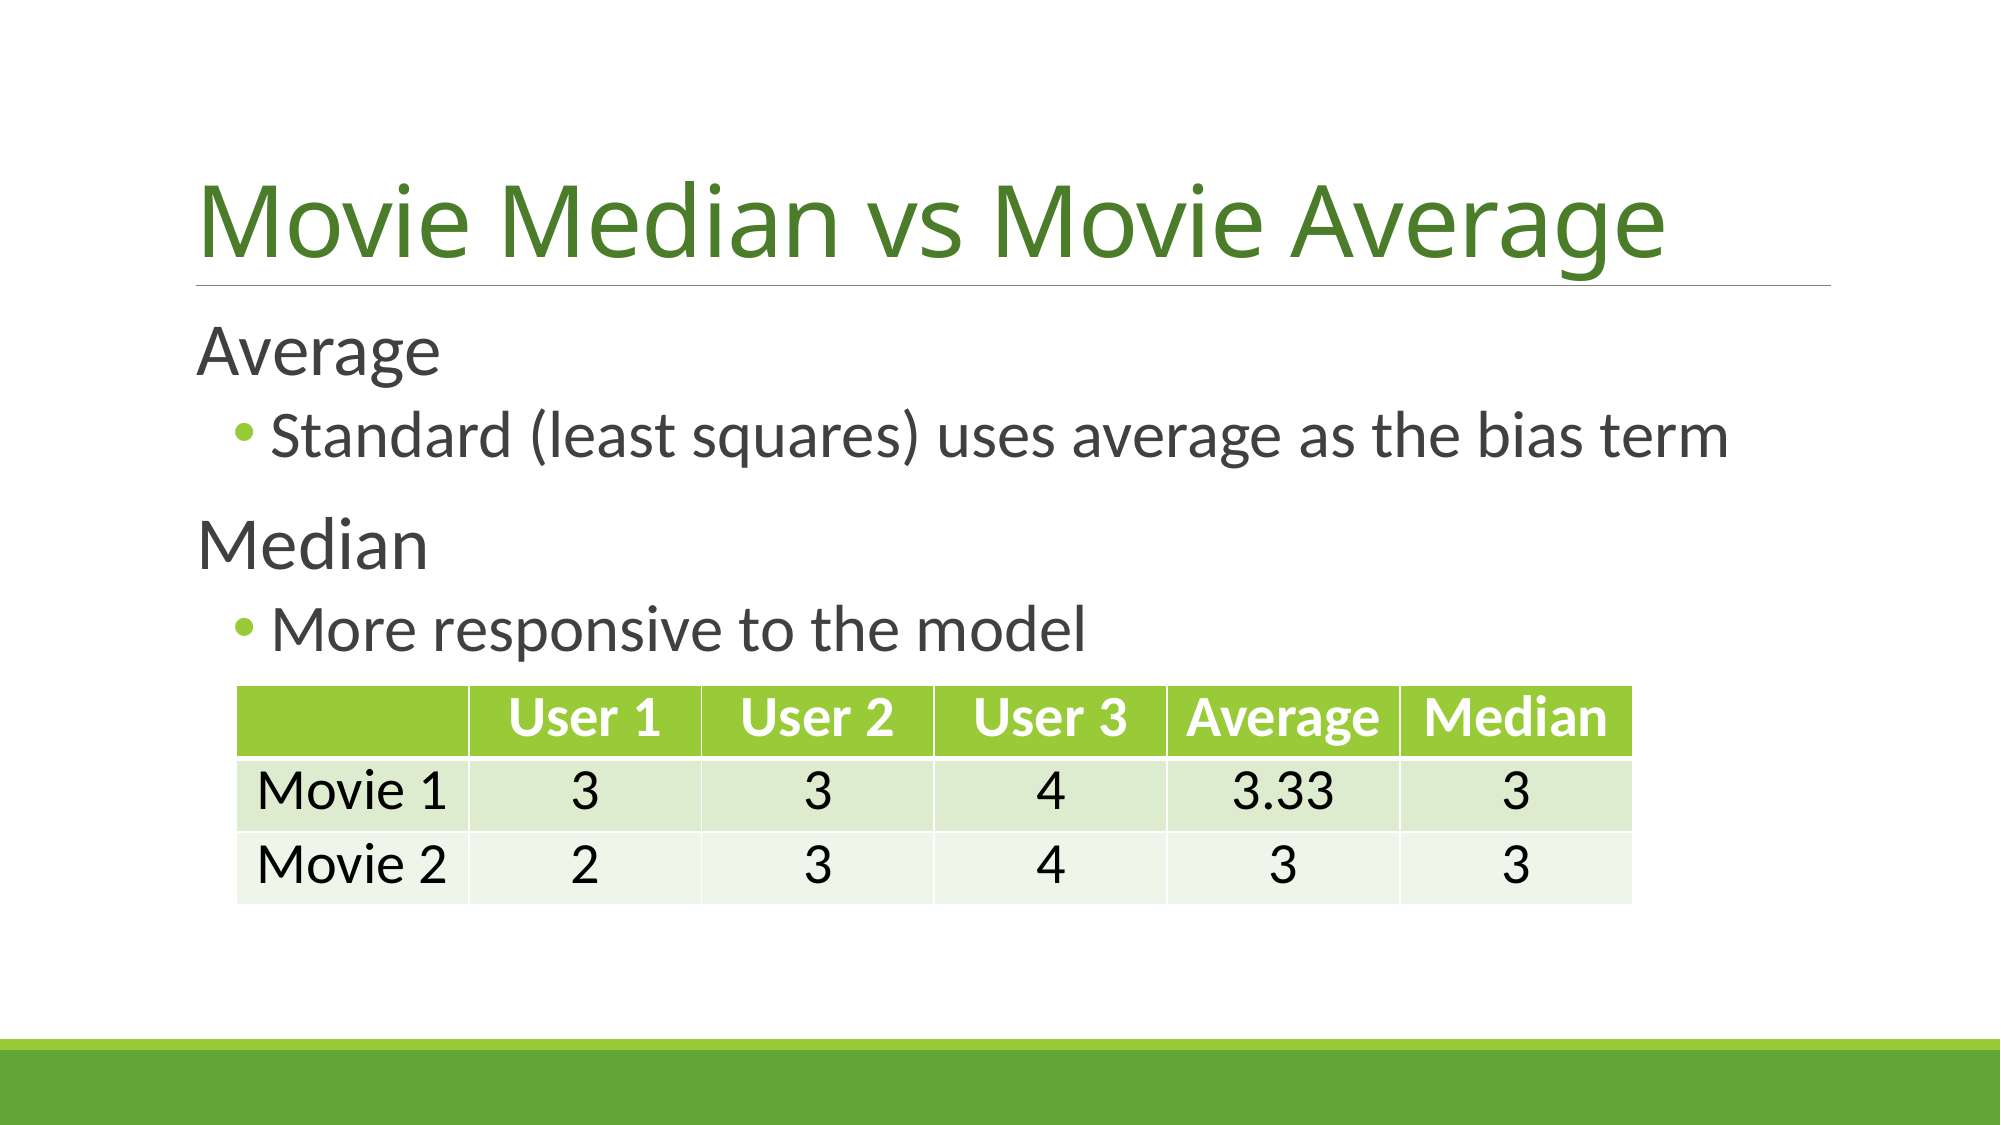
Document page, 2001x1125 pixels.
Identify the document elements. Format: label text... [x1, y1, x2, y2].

table_cell 2 [470, 833, 701, 904]
table_cell 3 [1401, 833, 1632, 904]
table_header User 3 [935, 686, 1166, 756]
table_header Average [1168, 686, 1399, 756]
table_cell 3 [702, 761, 933, 831]
table_cell 4 [935, 833, 1166, 904]
table_cell 3 [1401, 761, 1632, 831]
table_cell 4 [935, 761, 1166, 831]
table_header [237, 686, 468, 756]
table_header User 2 [702, 686, 933, 756]
table_cell 3 [702, 833, 933, 904]
table_cell 3 [1168, 833, 1399, 904]
table_cell Movie 2 [237, 833, 468, 904]
table_header Median [1401, 686, 1632, 756]
list Average Standard (least squares) uses average as the bias term Median More responsive to the model [180, 302, 1830, 1046]
title Movie Median vs Movie Average [180, 47, 1830, 285]
table_header User 1 [470, 686, 701, 756]
table_cell Movie 1 [237, 761, 468, 831]
table_cell 3.33 [1168, 761, 1399, 831]
table_cell 3 [470, 761, 701, 831]
